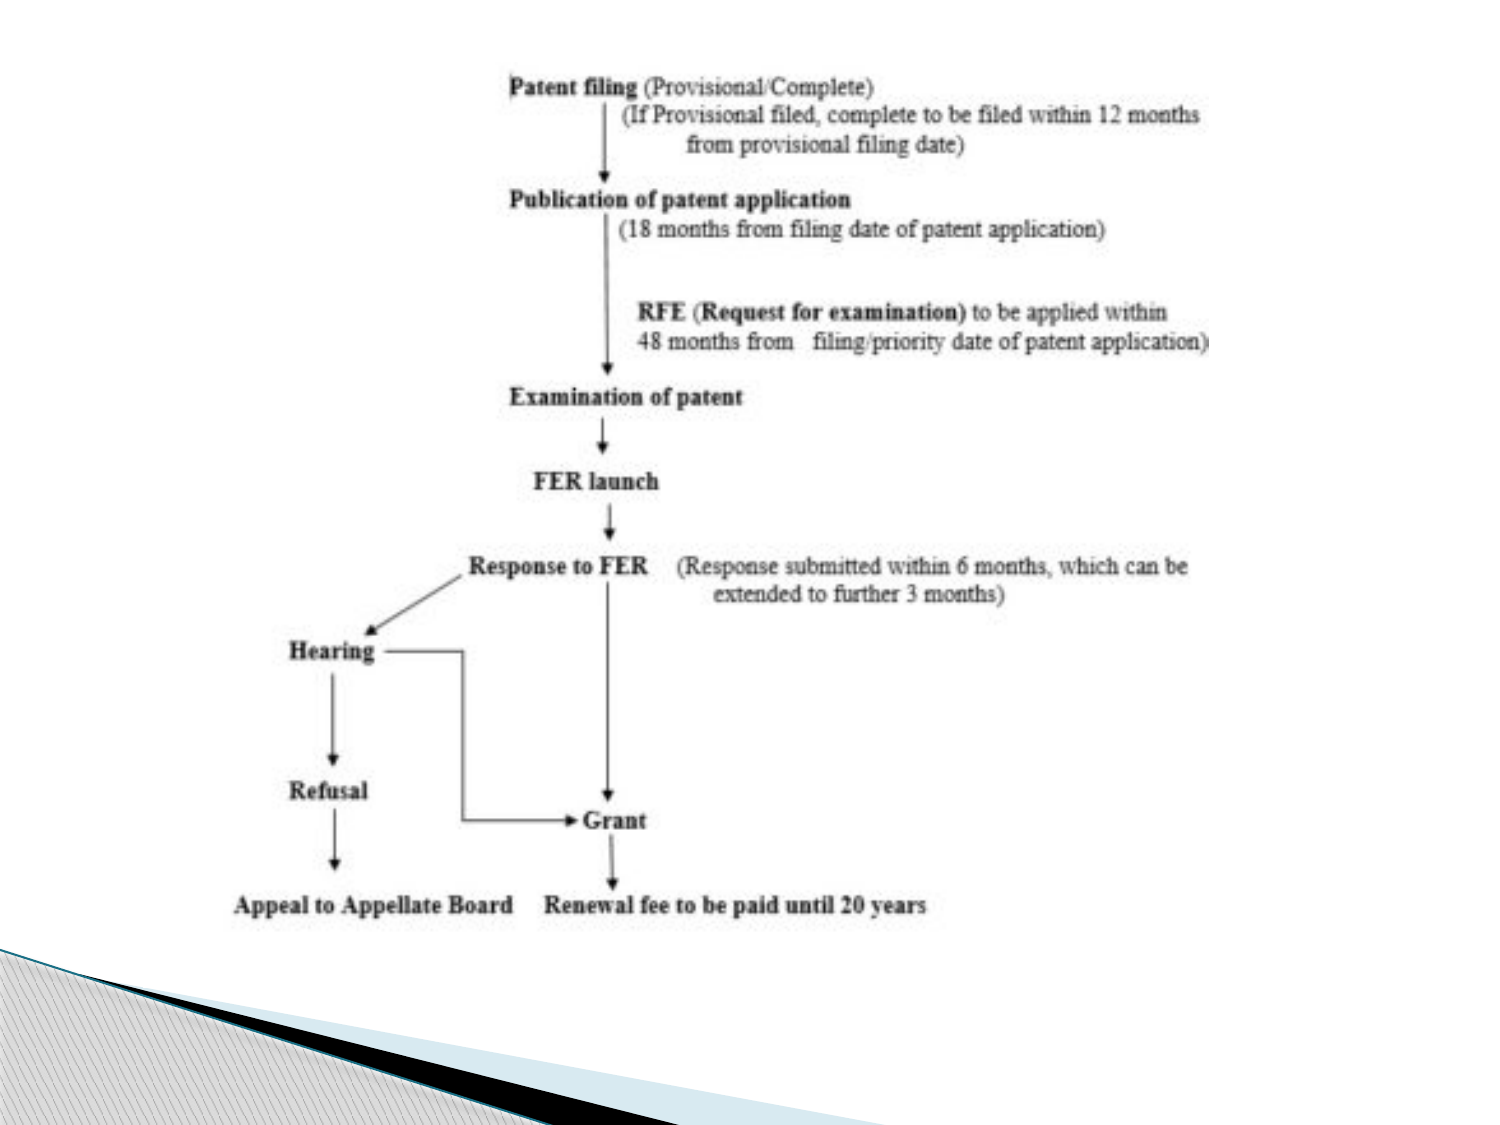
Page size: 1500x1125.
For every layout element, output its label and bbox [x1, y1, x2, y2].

list [143, 62, 1210, 988]
